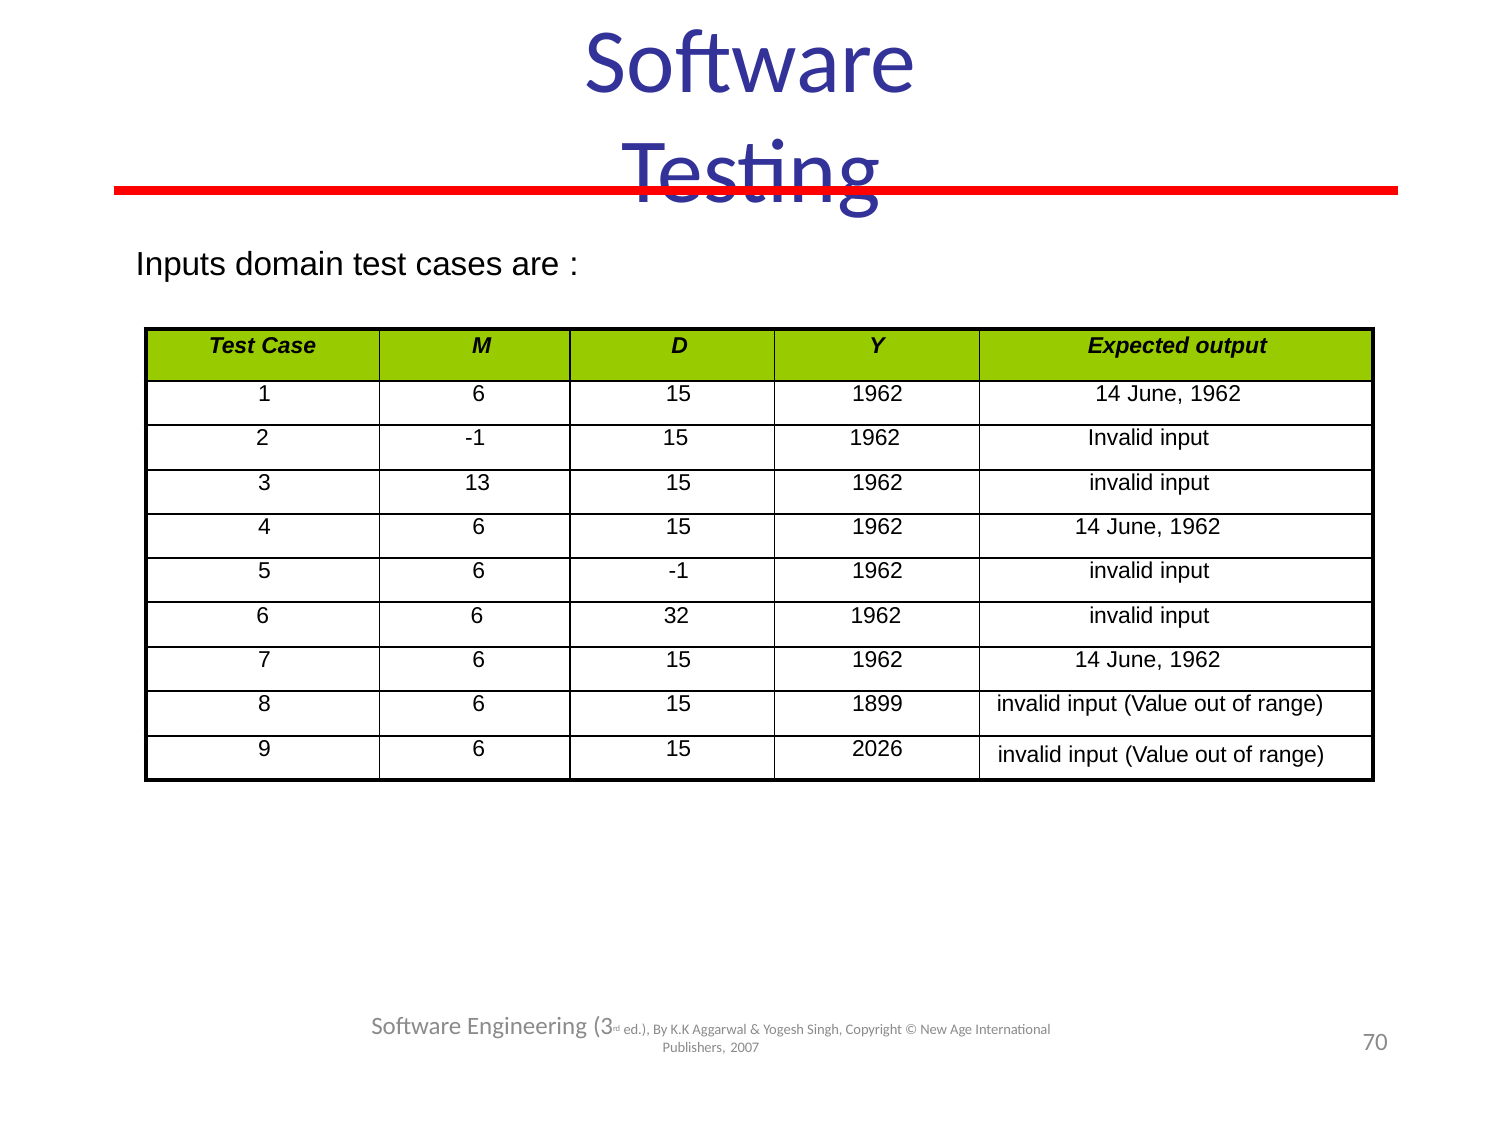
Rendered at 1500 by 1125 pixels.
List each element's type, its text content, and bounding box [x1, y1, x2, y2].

table_cell 15 [571, 471, 774, 513]
table_cell 1962 [775, 515, 979, 557]
table_cell 6 [380, 515, 569, 557]
table_cell 1962 [775, 382, 979, 424]
table_cell Invalid input [980, 426, 1371, 469]
table_cell 15 [571, 515, 774, 557]
text_box Inputs domain test cases are : [133, 241, 593, 282]
table_cell 1962 [775, 559, 979, 601]
table_cell 15 [571, 648, 774, 690]
footer Software Engineering (3rd ed.), By K.K Aggarwal & Yogesh Singh, Copyright © New Age International Publishers, 2007 [339, 782, 1081, 1125]
table_cell 8 [148, 692, 379, 735]
table_cell 6 [380, 648, 569, 690]
table_cell 13 [380, 471, 569, 513]
table_cell 6 [148, 603, 379, 646]
table_cell 6 [380, 382, 569, 424]
table_cell -1 [380, 426, 569, 469]
table_cell invalid input [980, 471, 1371, 513]
table_cell 6 [380, 737, 569, 778]
table_cell -1 [571, 559, 774, 601]
table_header D [571, 331, 774, 380]
table_cell invalid input (Value out of range) [980, 737, 1371, 778]
table_cell 15 [571, 426, 774, 469]
table_cell 9 [148, 737, 379, 778]
table_cell 32 [571, 603, 774, 646]
table_cell 1899 [775, 692, 979, 735]
table_cell 14 June, 1962 [980, 382, 1371, 424]
table_cell 15 [571, 382, 774, 424]
table_cell 6 [380, 559, 569, 601]
table_cell 1962 [775, 603, 979, 646]
table_cell 6 [380, 692, 569, 735]
table_cell 1962 [775, 426, 979, 469]
table_cell 1962 [775, 471, 979, 513]
table_cell invalid input (Value out of range) [980, 692, 1371, 735]
table_cell 15 [571, 737, 774, 778]
slide_number 70 [1250, 672, 1388, 1125]
table_cell 15 [571, 692, 774, 735]
title Software Testing [518, 1, 982, 190]
table_cell 5 [148, 559, 379, 601]
table_cell 6 [380, 603, 569, 646]
table_cell 1 [148, 382, 379, 424]
table_cell invalid input [980, 603, 1371, 646]
table_cell 14 June, 1962 [980, 515, 1371, 557]
title Software Testing [518, 191, 982, 222]
table_cell 7 [148, 648, 379, 690]
table_header Test Case [148, 331, 379, 380]
table_header Y [775, 331, 979, 380]
table_header Expected output [980, 331, 1371, 380]
table_cell 1962 [775, 648, 979, 690]
table_cell 2 [148, 426, 379, 469]
table_header M [380, 331, 569, 380]
table_cell 14 June, 1962 [980, 648, 1371, 690]
table_cell 2026 [775, 737, 979, 778]
table_cell 4 [148, 515, 379, 557]
table_cell invalid input [980, 559, 1371, 601]
table_cell 3 [148, 471, 379, 513]
